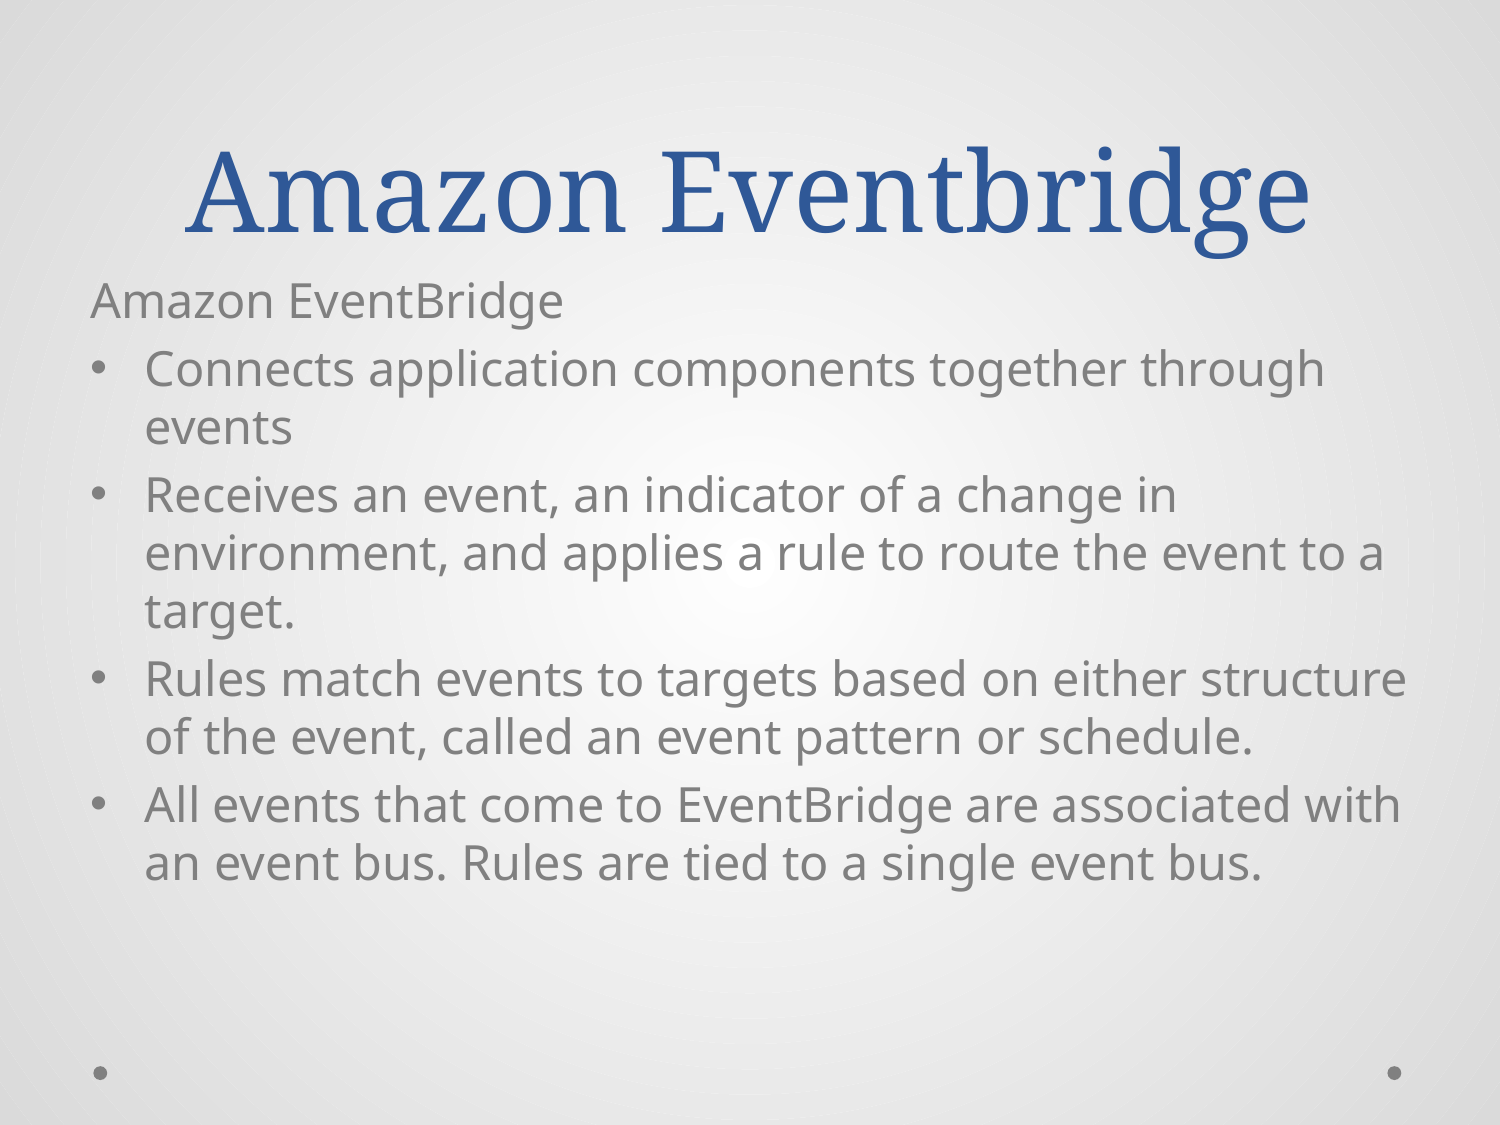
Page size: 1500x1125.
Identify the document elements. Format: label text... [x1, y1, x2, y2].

title Amazon Eventbridge [75, 0, 1425, 262]
list Amazon EventBridge Connects application components together through events Receives an event, an indicator of a change in environment, and applies a rule to route the event to a target. Rules match events to targets based on either structure of the event, called an event pattern or schedule. All events that come to EventBridge are associated with an event bus. Rules are tied to a single event bus. [75, 262, 1425, 1005]
